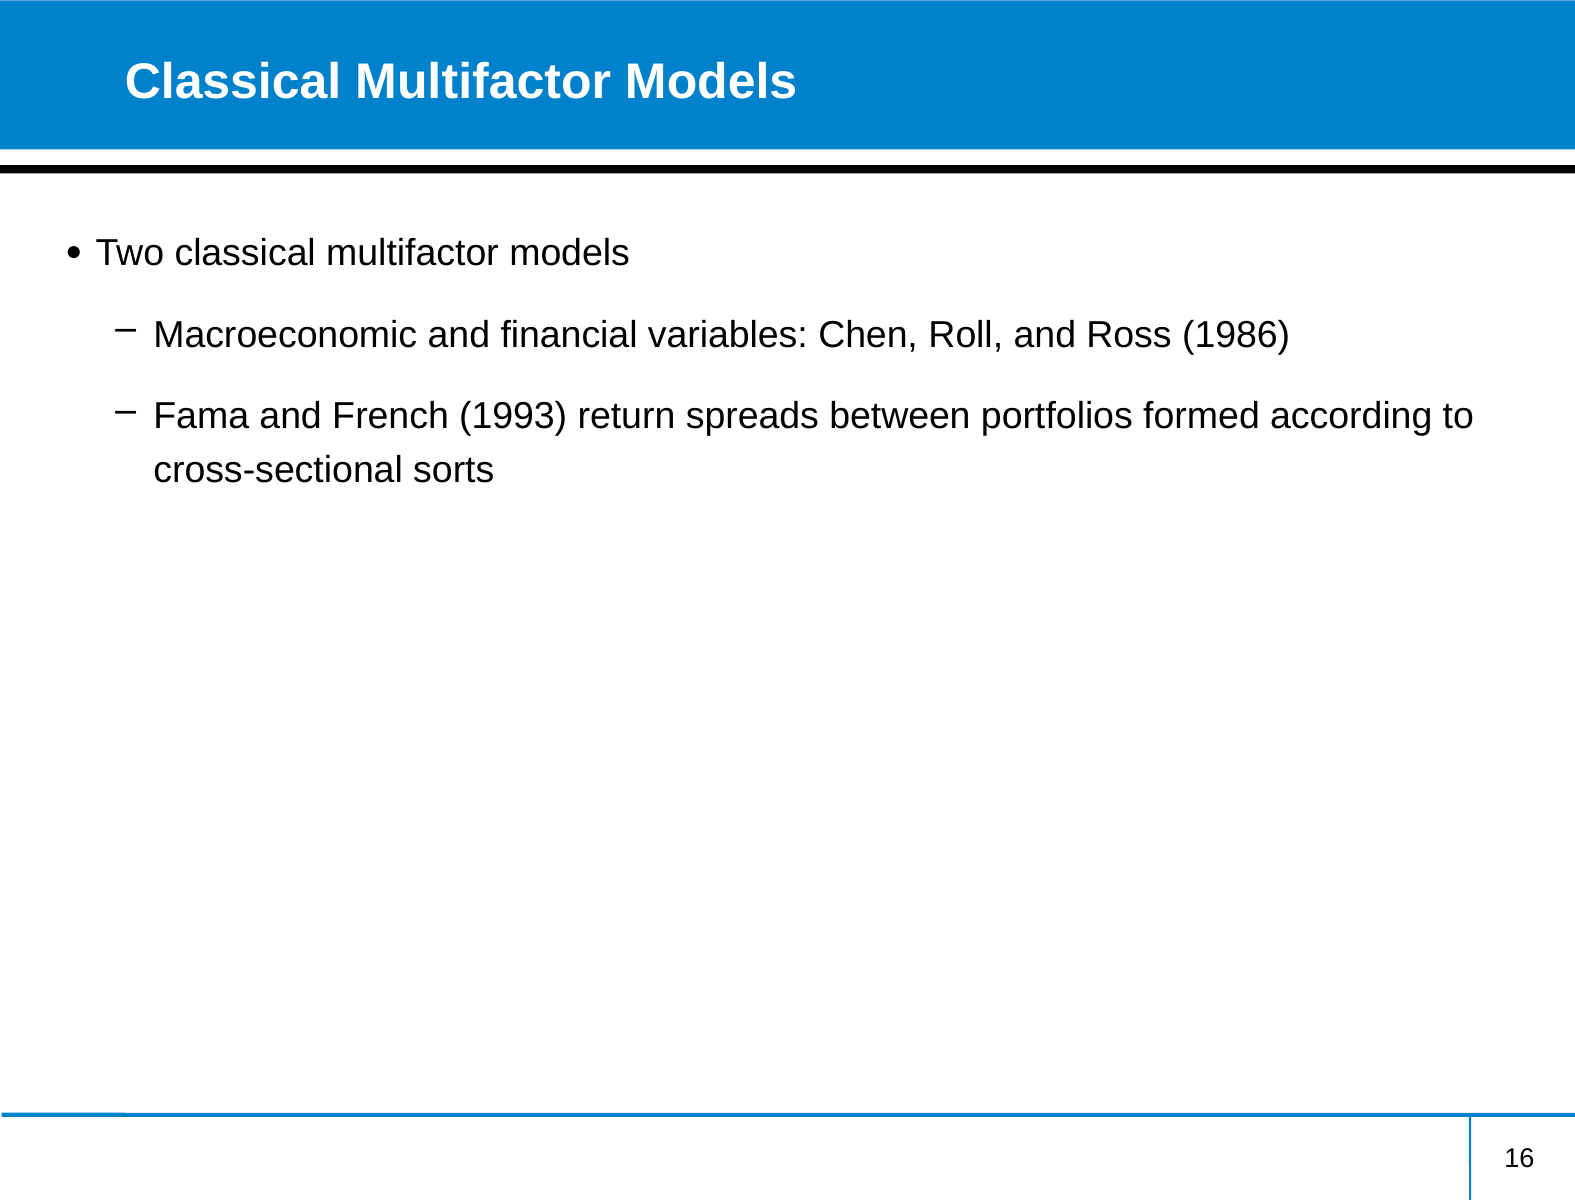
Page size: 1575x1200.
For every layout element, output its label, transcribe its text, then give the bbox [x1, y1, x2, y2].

list Two classical multifactor models Macroeconomic and financial variables: Chen, Roll, and Ross (1986) Fama and French (1993) return spreads between portfolios formed according to cross-sectional sorts [49, 211, 1515, 1072]
title Classical Multifactor Models [108, 0, 1527, 179]
slide_number 16 [1182, 1132, 1551, 1200]
